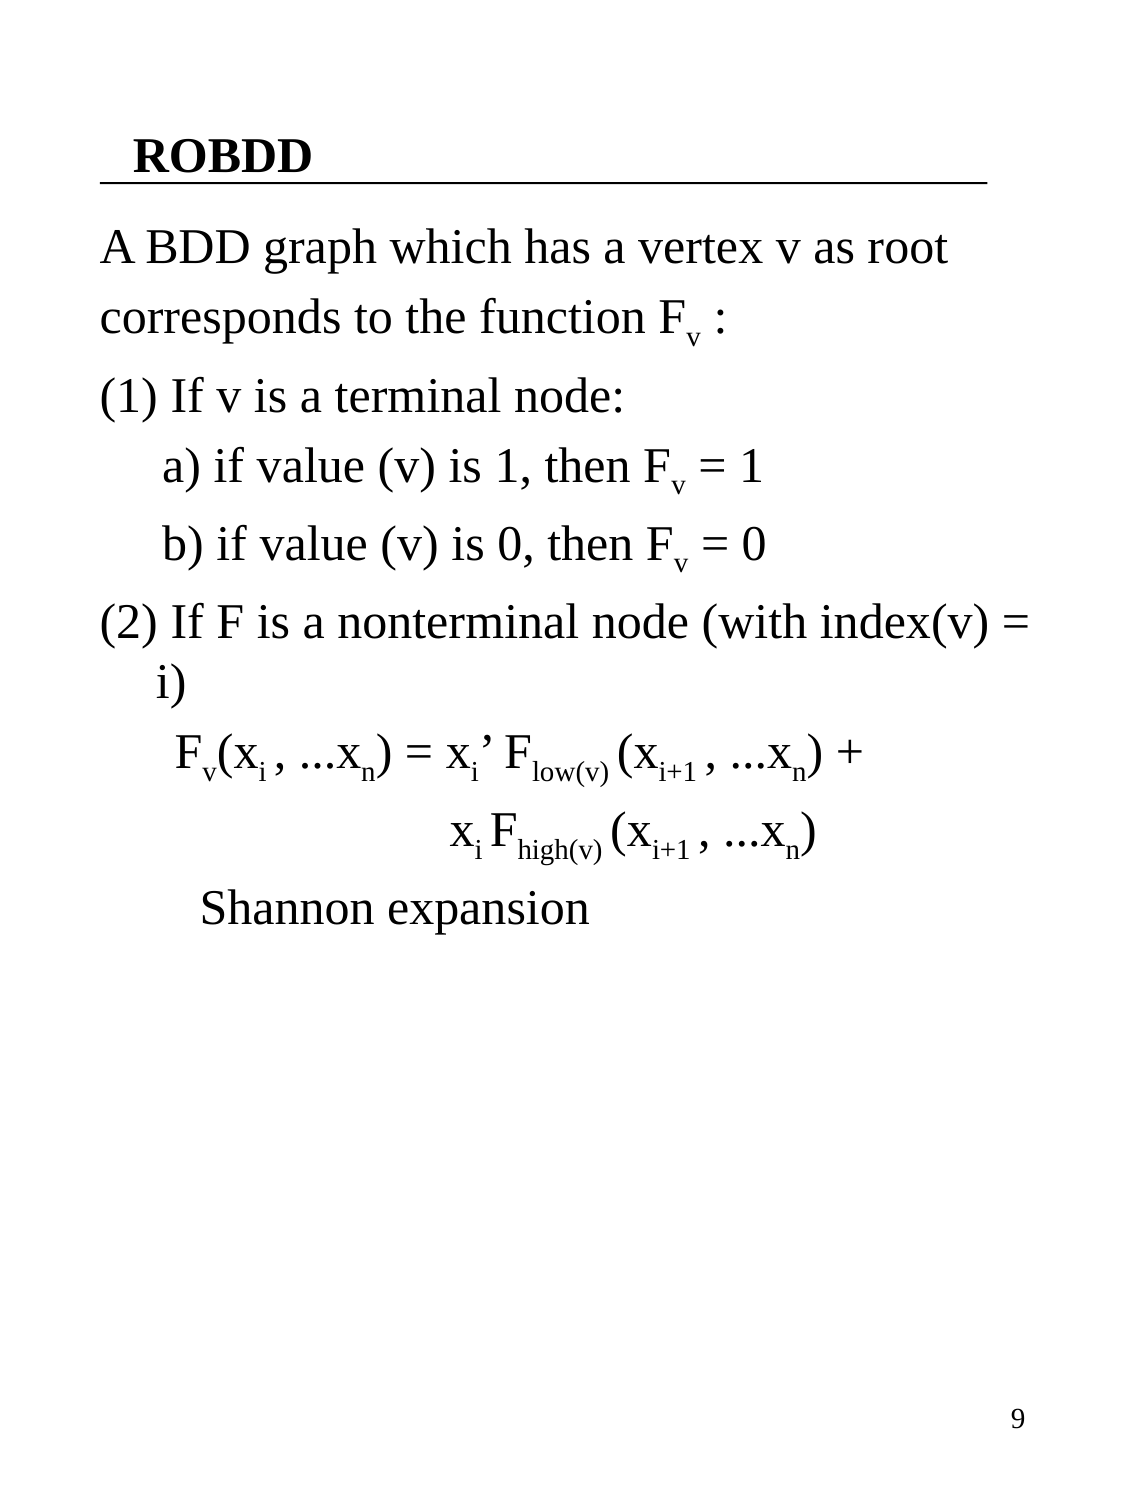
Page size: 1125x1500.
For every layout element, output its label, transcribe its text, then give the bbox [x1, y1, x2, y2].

title ROBDD [71, 45, 1063, 225]
list A BDD graph which has a vertex v as root corresponds to the function Fv : (1) If v is a terminal node: a) if value (v) is 1, then Fv = 1 b) if value (v) is 0, then Fv = 0 (2) If F is a nonterminal node (with index(v) = i) Fv(xi , ...xn) = xi’ Flow(v) (xi+1 , ...xn) + xi Fhigh(v) (xi+1 , ...xn) Shannon expansion [84, 206, 1075, 1386]
slide_number 9 [806, 1366, 1041, 1467]
